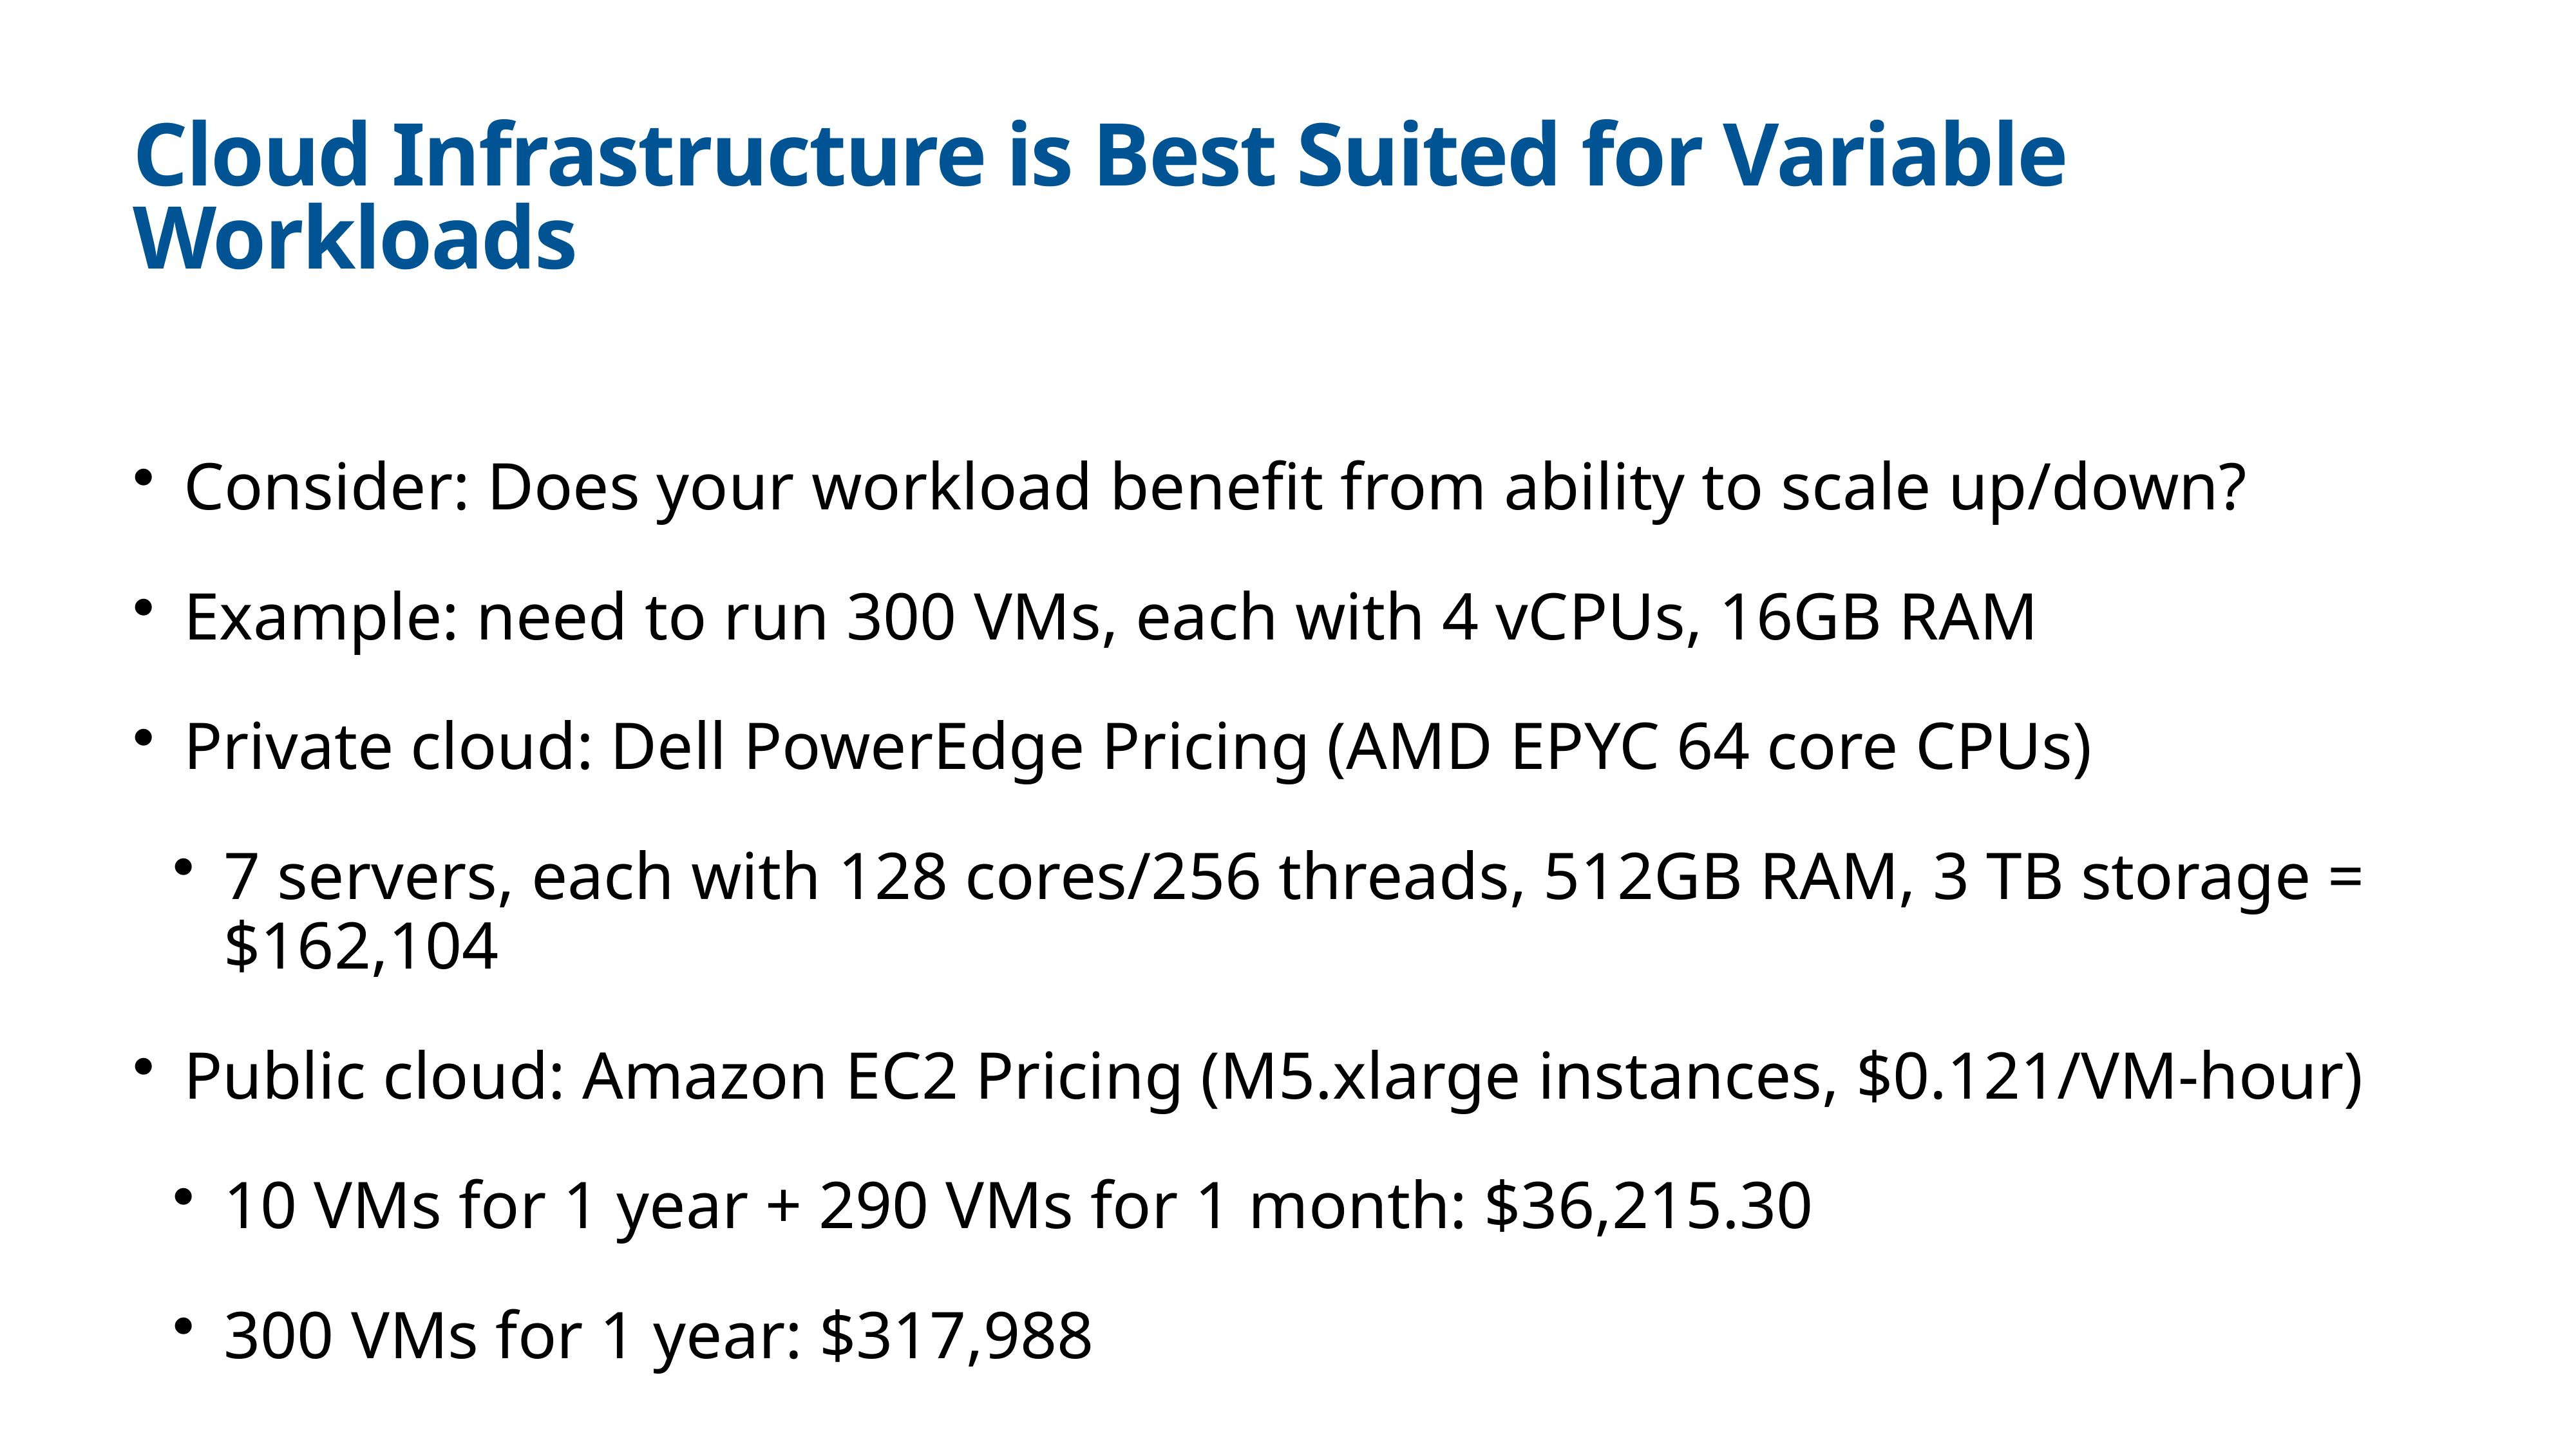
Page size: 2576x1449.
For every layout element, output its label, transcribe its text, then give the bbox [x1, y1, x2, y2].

title Cloud Infrastructure is Best Suited for Variable Workloads [127, 113, 2449, 266]
list Consider: Does your workload benefit from ability to scale up/down? Example: need to run 300 VMs, each with 4 vCPUs, 16GB RAM Private cloud: Dell PowerEdge Pricing (AMD EPYC 64 core CPUs) 7 servers, each with 128 cores/256 threads, 512GB RAM, 3 TB storage = $162,104 Public cloud: Amazon EC2 Pricing (M5.xlarge instances, $0.121/VM-hour) 10 VMs for 1 year + 290 VMs for 1 month: $36,215.30 300 VMs for 1 year: $317,988 [127, 448, 2449, 1392]
